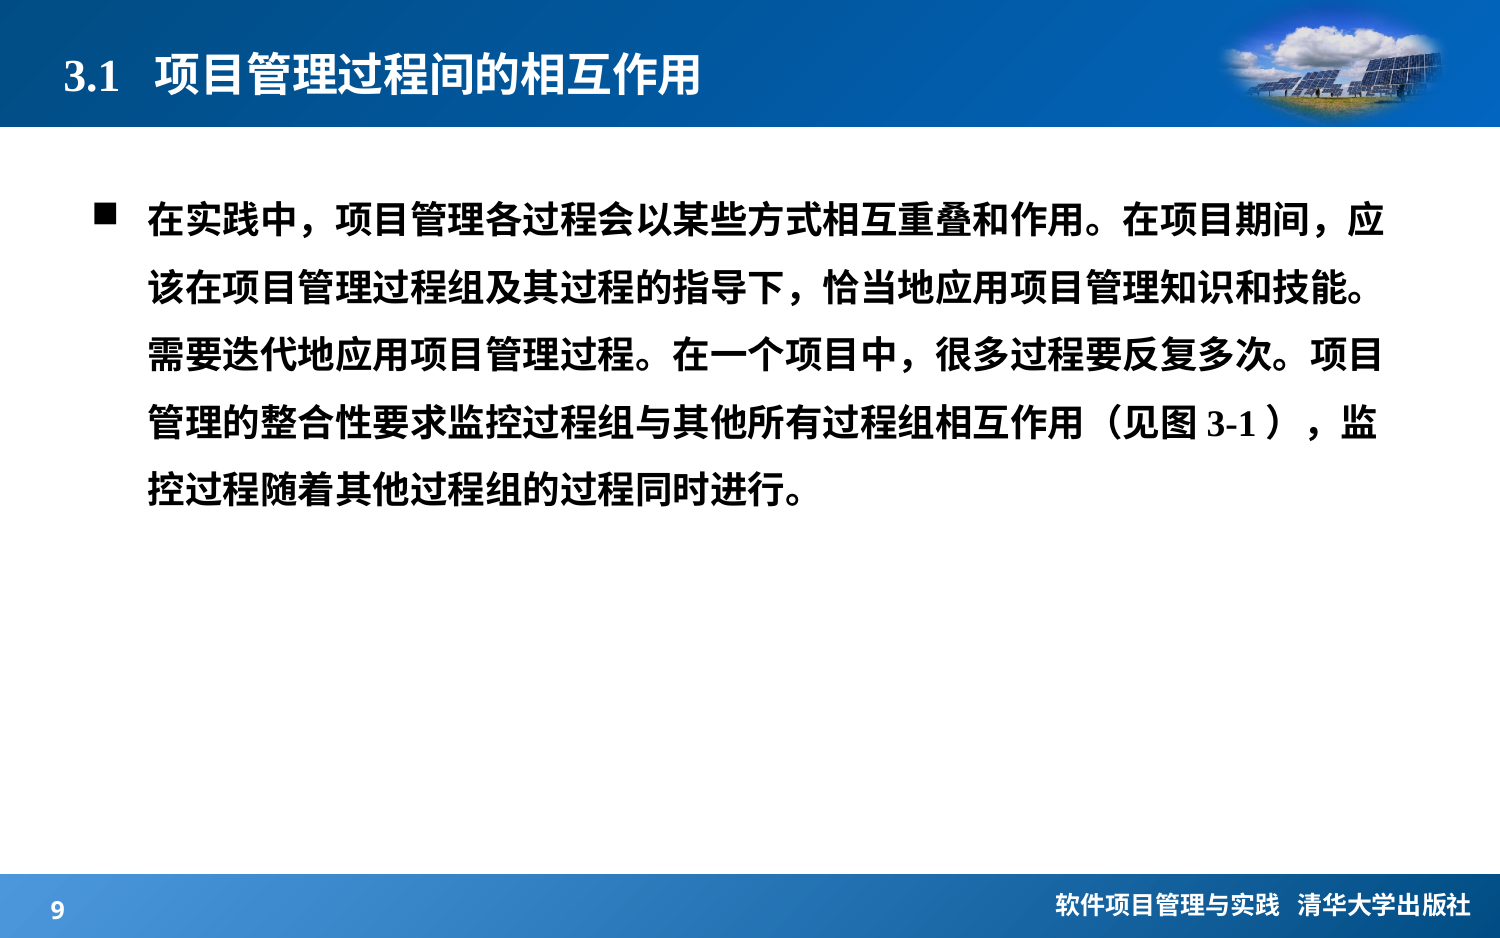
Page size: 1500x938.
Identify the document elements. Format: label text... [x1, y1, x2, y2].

text_box 在实践中，项目管理各过程会以某些方式相互重叠和作用。在项目期间，应该在项目管理过程组及其过程的指导下，恰当地应用项目管理知识和技能。需要迭代地应用项目管理过程。在一个项目中，很多过程要反复多次。项目管理的整合性要求监控过程组与其他所有过程组相互作用（见图3-1），监控过程随着其他过程组的过程同时进行。 [76, 166, 1424, 753]
picture [1233, 6, 1433, 113]
title 3.1 项目管理过程间的相互作用 [48, 19, 1005, 127]
